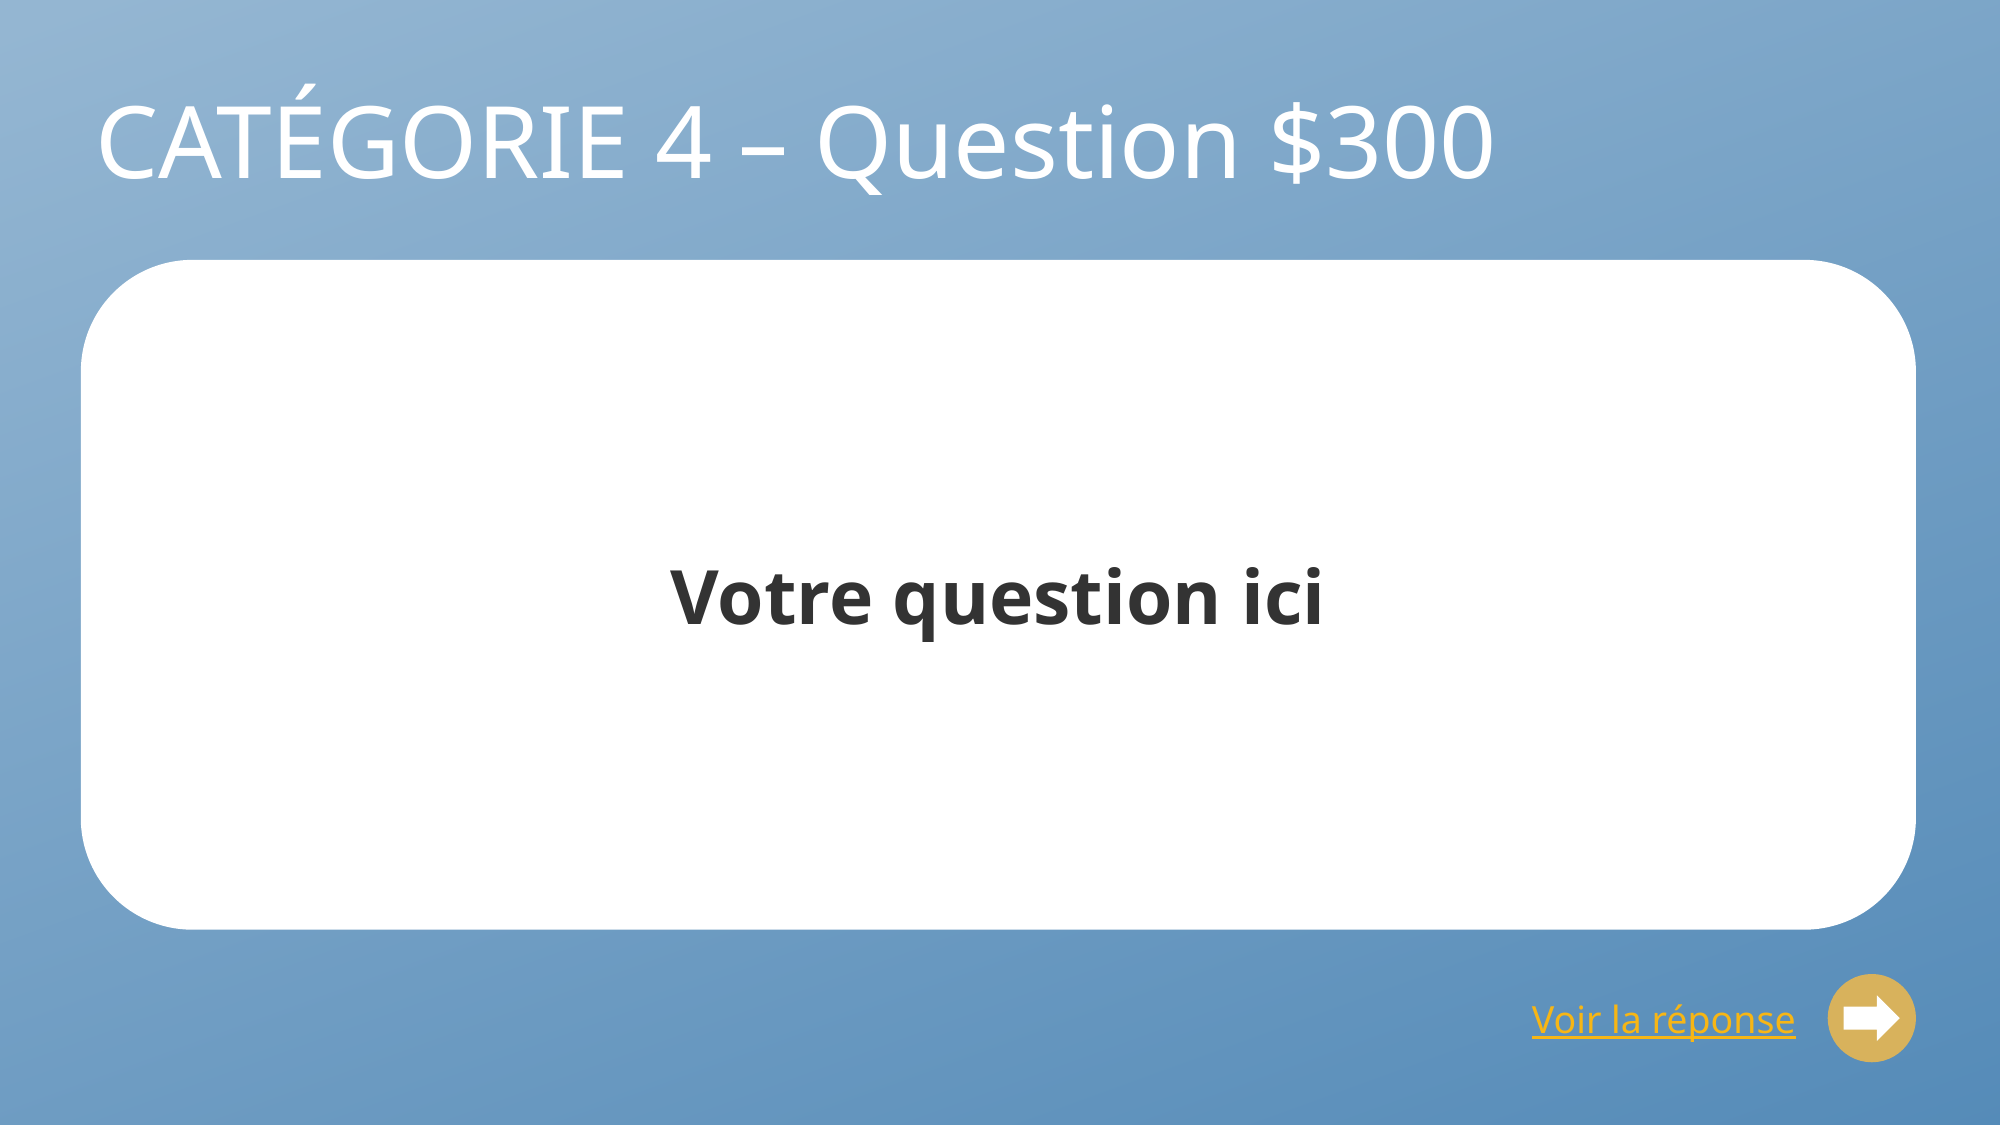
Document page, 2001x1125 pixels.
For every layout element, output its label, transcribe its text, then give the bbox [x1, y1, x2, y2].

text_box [1827, 973, 1916, 1063]
text_box Voir la réponse [1230, 988, 1811, 1055]
text_box Votre question ici [79, 258, 1917, 931]
title CATÉGORIE 4 – Question $300 [80, 37, 1806, 255]
